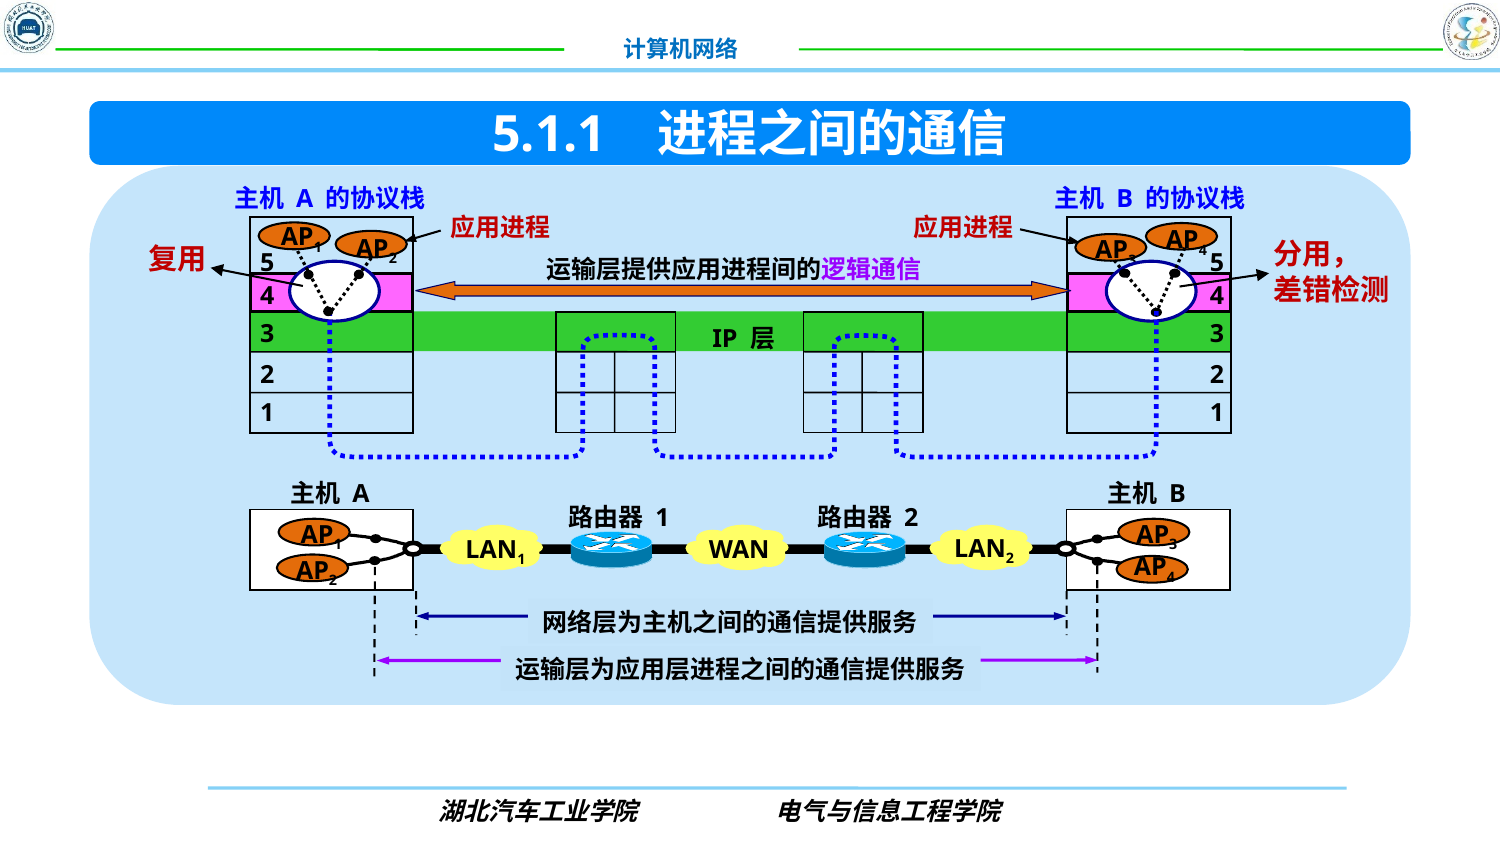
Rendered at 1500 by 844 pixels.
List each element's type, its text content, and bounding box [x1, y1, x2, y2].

text_box 5.1.1 进程之间的通信 [477, 94, 1023, 163]
picture [1443, 3, 1500, 60]
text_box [1106, 228, 1406, 322]
text_box [89, 101, 477, 165]
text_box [132, 233, 380, 322]
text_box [297, 247, 1186, 461]
picture [0, 0, 58, 57]
text_box [1023, 101, 1411, 165]
text_box [87, 163, 1413, 708]
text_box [221, 175, 1258, 246]
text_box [221, 329, 1258, 692]
